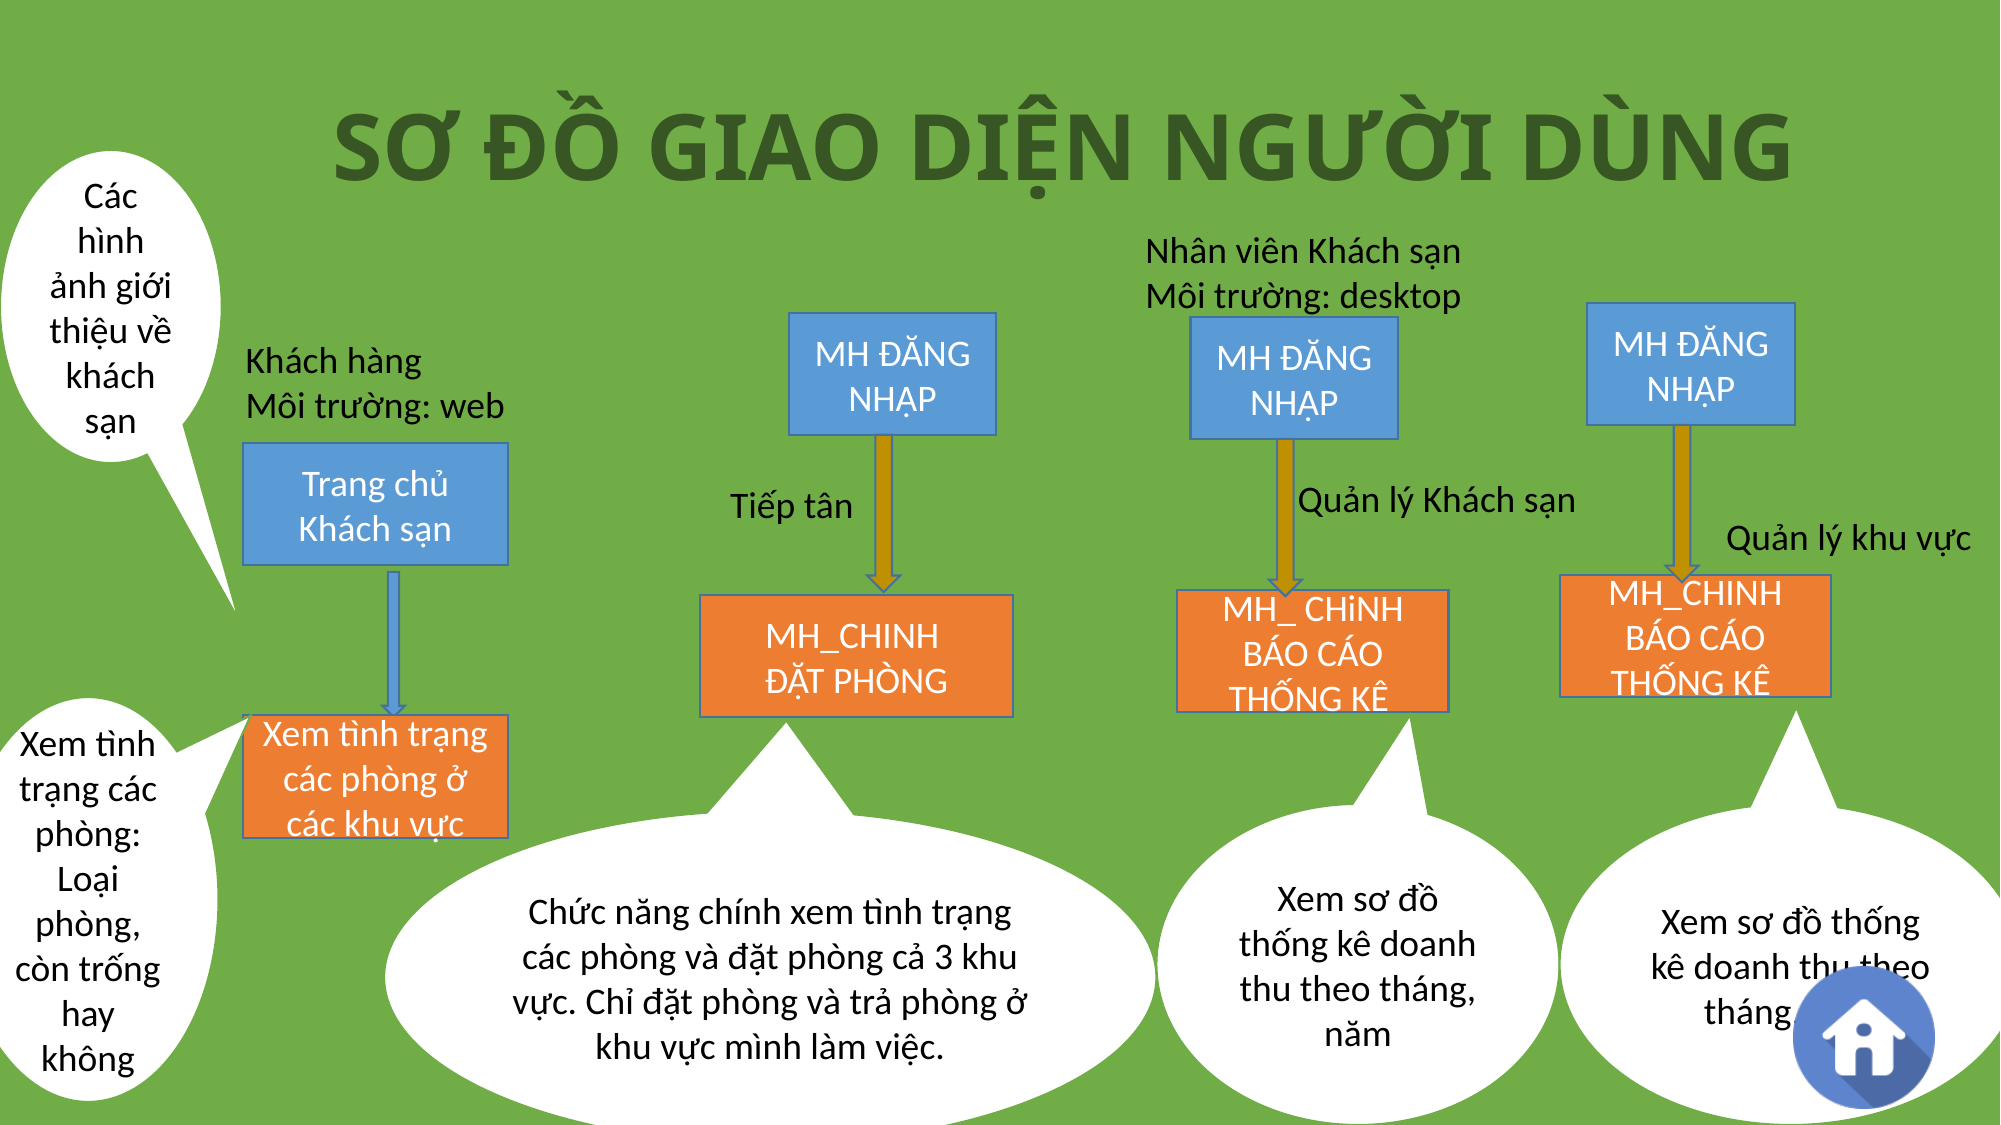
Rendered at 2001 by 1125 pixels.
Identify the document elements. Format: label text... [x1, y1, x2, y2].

title SƠ ĐỒ GIAO DIỆN NGƯỜI DÙNG [243, 71, 1887, 231]
text_box Khách hàng Môi trường: web [230, 328, 521, 434]
text_box MH_ CHiNH BÁO CÁO THỐNG KÊ [1176, 589, 1450, 713]
text_box [864, 433, 903, 594]
text_box Xem sơ đồ thống kê doanh thu theo tháng, năm [1558, 704, 2000, 1125]
text_box MH_CHINH ĐẶT PHÒNG [699, 594, 1014, 718]
text_box [379, 570, 408, 714]
text_box [1662, 423, 1702, 584]
text_box MH ĐĂNG NHẬP [788, 312, 997, 436]
text_box MH ĐĂNG NHẬP [1586, 302, 1796, 426]
text_box Nhân viên Khách sạn Môi trường: desktop [1130, 218, 1496, 324]
text_box [1266, 437, 1305, 598]
picture [1793, 966, 1935, 1109]
text_box Xem tình trạng các phòng ở các khu vực [242, 714, 509, 839]
text_box Quản lý khu vực [1711, 505, 1987, 566]
text_box MH ĐĂNG NHẬP [1189, 316, 1399, 440]
text_box MH_CHINH BÁO CÁO THỐNG KÊ [1559, 574, 1832, 698]
text_box Chức năng chính xem tình trạng các phòng và đặt phòng cả 3 khu vực. Chỉ đặt phòng và trả phòng ở khu vực mình làm việc. [383, 718, 1157, 1125]
text_box Các hình ảnh giới thiệu về khách sạn [0, 148, 241, 622]
text_box Trang chủ Khách sạn [242, 442, 509, 566]
text_box Xem sơ đồ thống kê doanh thu theo tháng, năm [1155, 712, 1560, 1125]
text_box Xem tình trạng các phòng: Loại phòng, còn trống hay không [0, 696, 253, 1103]
text_box Quản lý Khách sạn [1295, 467, 1592, 573]
text_box Tiếp tân [715, 473, 869, 533]
